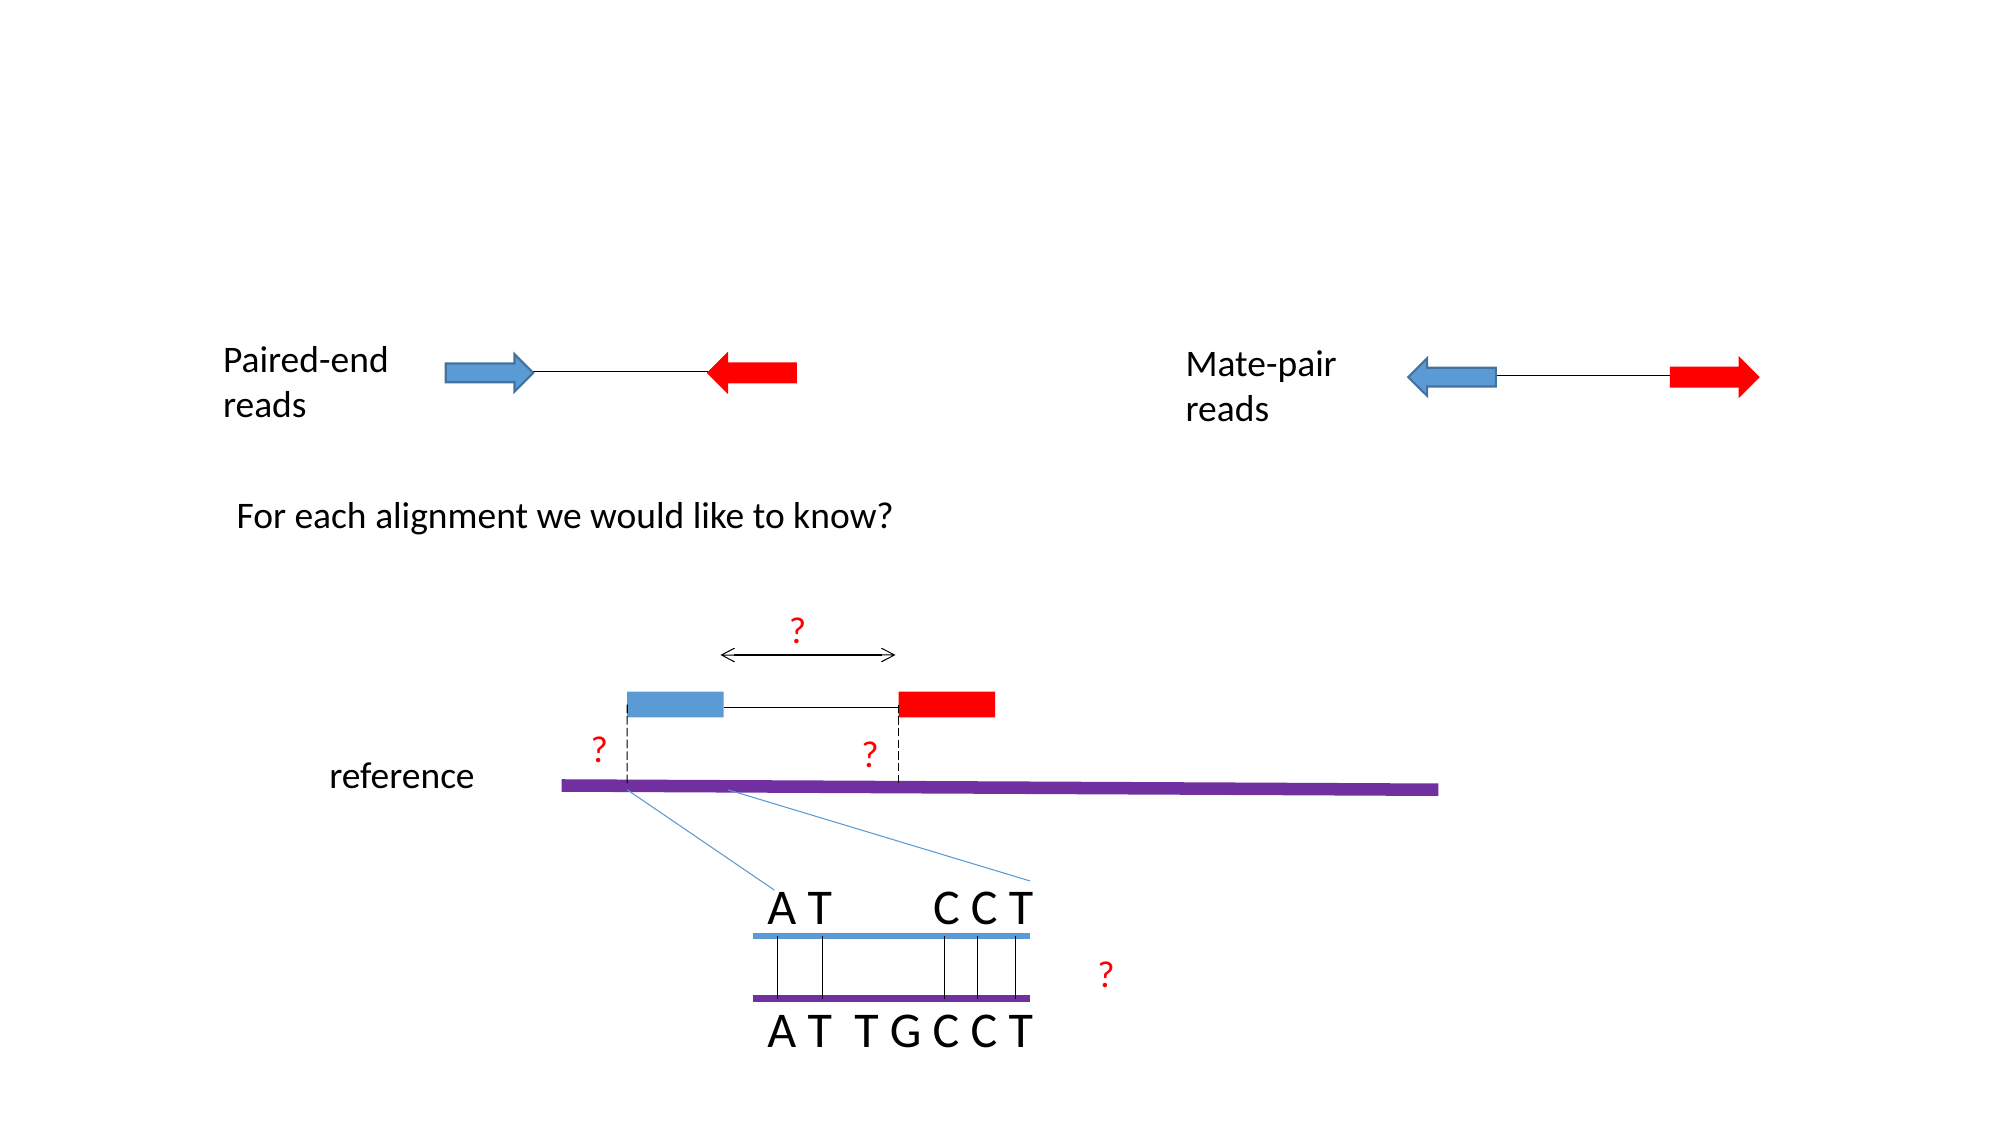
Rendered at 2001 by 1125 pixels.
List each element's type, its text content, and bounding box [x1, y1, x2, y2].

text_box For each alignment we would like to know? [221, 483, 1017, 543]
text_box [706, 351, 797, 395]
text_box ? [846, 723, 881, 783]
text_box [444, 351, 535, 395]
text_box ? [774, 599, 808, 654]
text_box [727, 789, 1031, 882]
text_box [898, 691, 996, 718]
text_box reference [314, 743, 562, 804]
text_box A T T G C C T [752, 990, 1203, 1065]
text_box [1669, 355, 1760, 399]
text_box A T C C T [752, 866, 1203, 942]
text_box ? [1082, 942, 1117, 1003]
text_box ? [575, 717, 610, 778]
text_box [627, 789, 775, 890]
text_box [561, 785, 1439, 790]
text_box Mate-pair reads [1170, 331, 1384, 482]
text_box [626, 691, 725, 718]
text_box [1406, 355, 1497, 399]
text_box Paired-end reads [208, 327, 421, 478]
